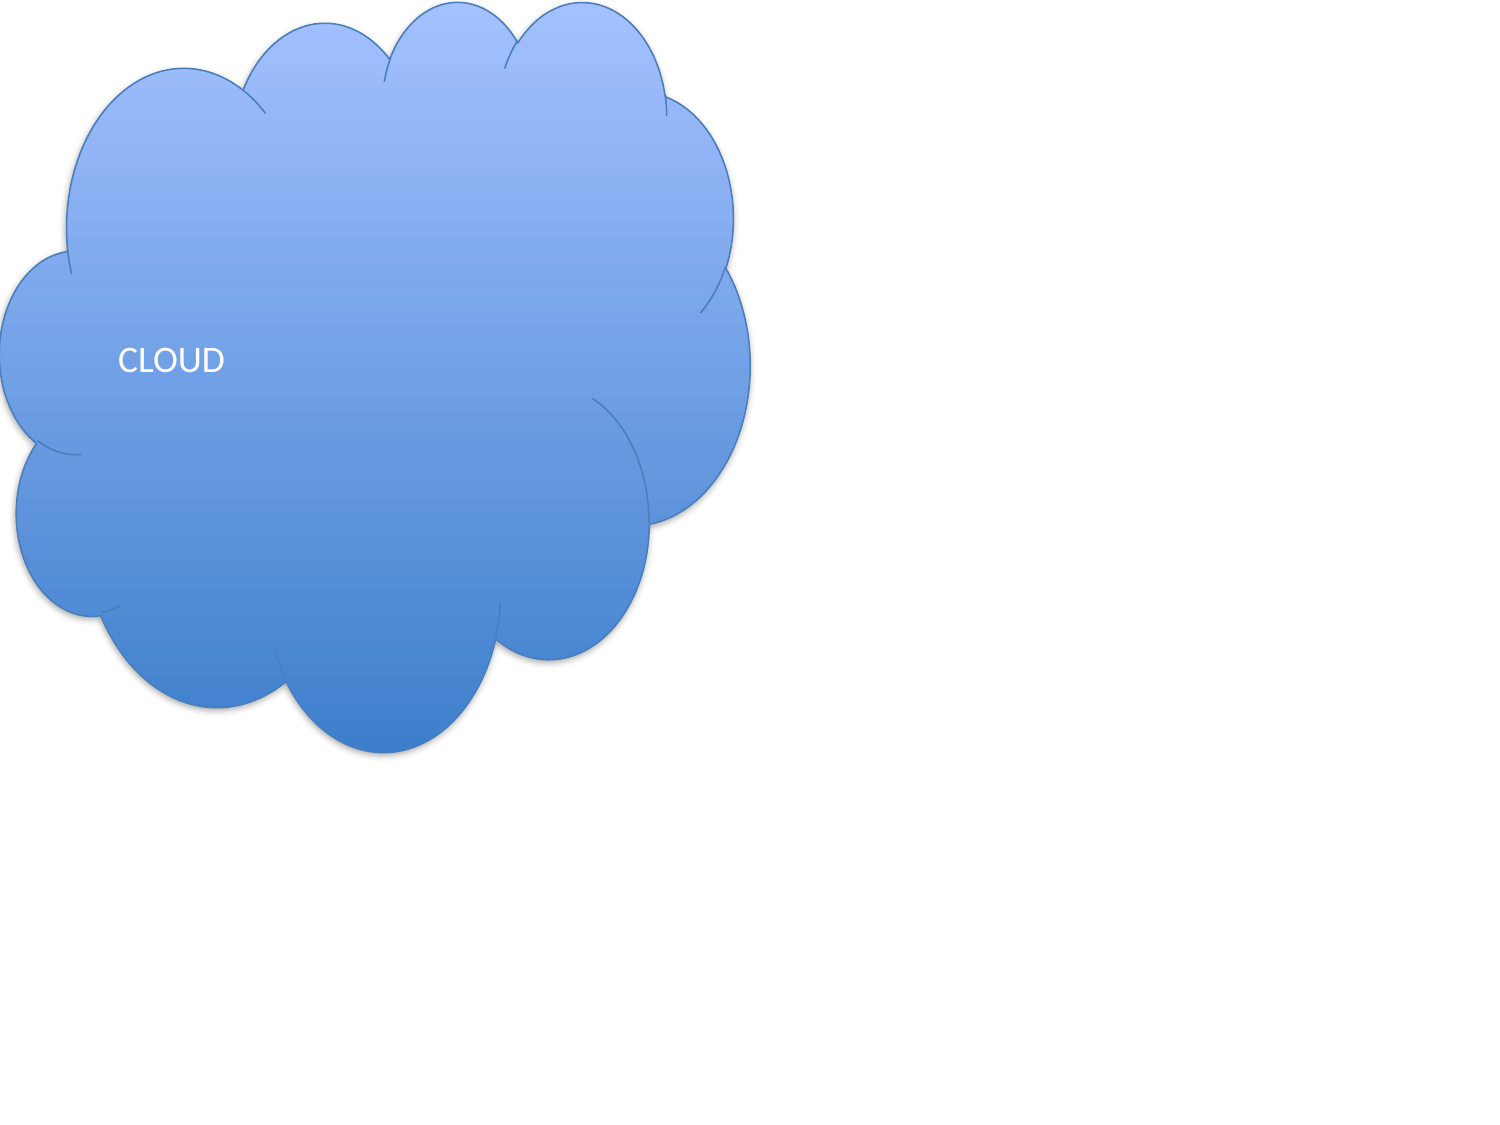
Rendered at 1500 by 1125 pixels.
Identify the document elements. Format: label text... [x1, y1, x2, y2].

text_box CLOUD [0, 1, 752, 754]
